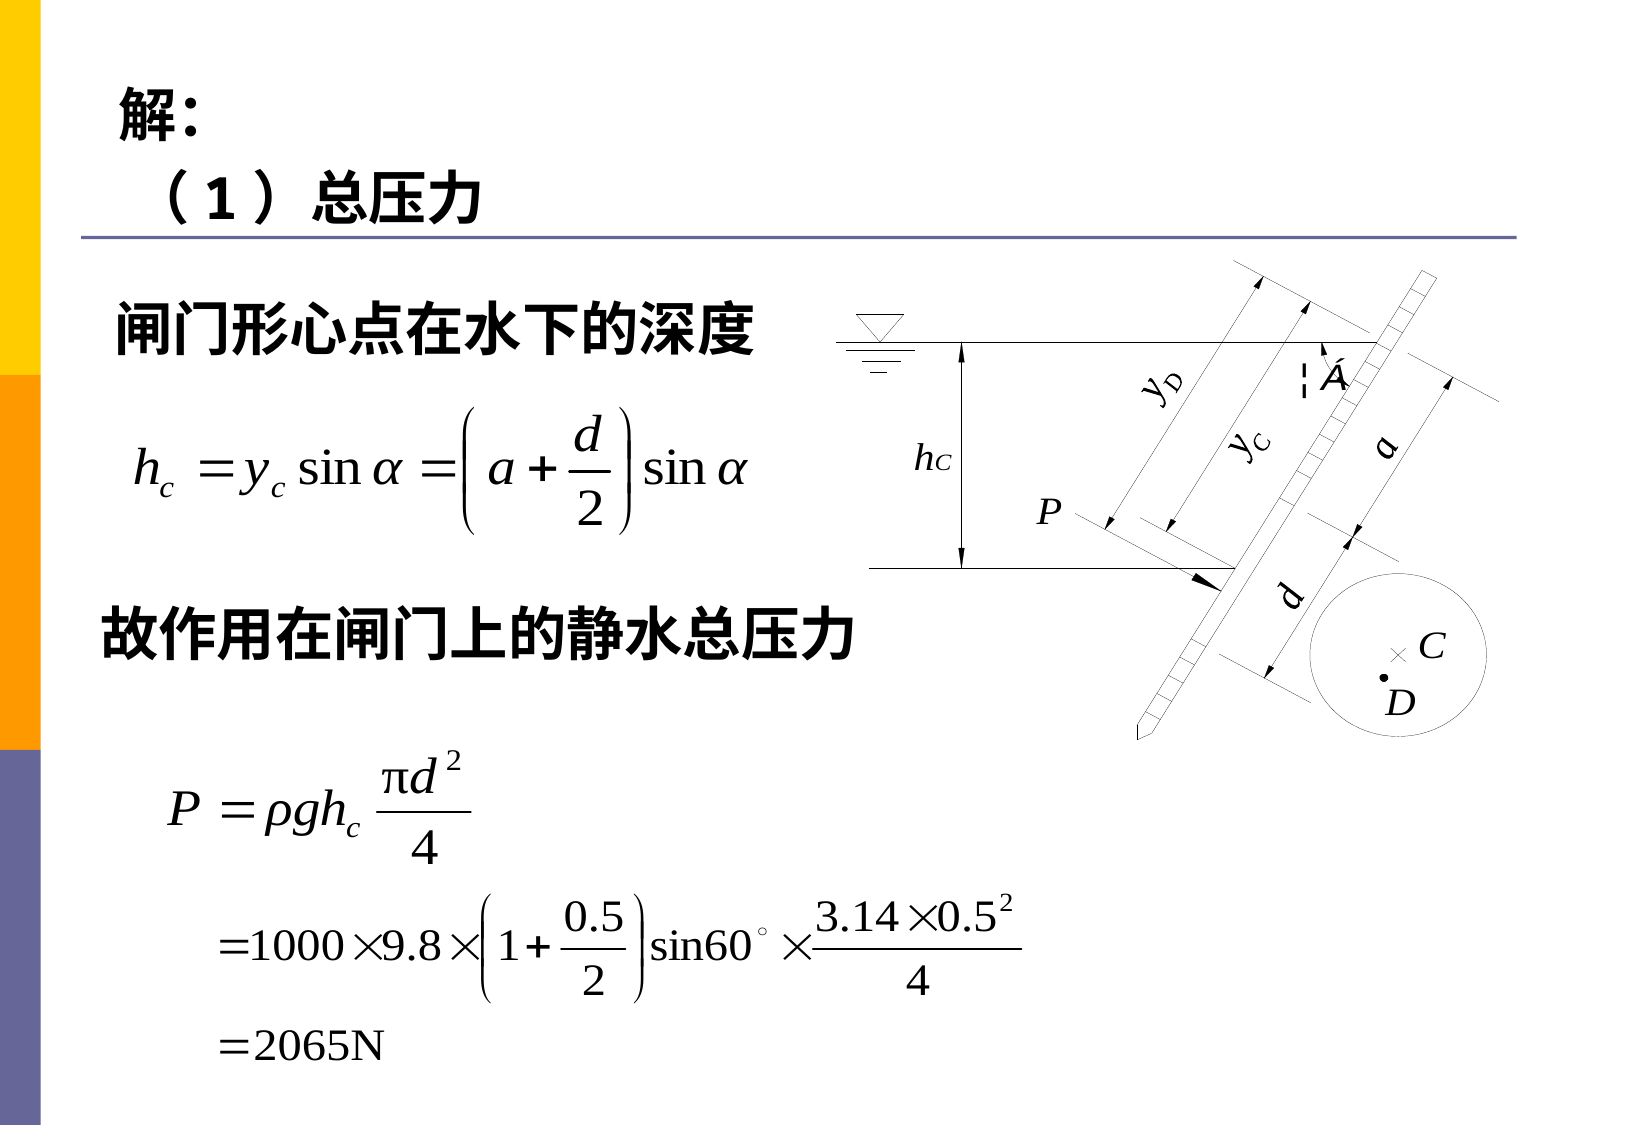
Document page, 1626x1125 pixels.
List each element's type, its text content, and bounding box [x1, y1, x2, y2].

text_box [208, 882, 1034, 1071]
text_box （1）总压力 [116, 153, 500, 239]
text_box 闸门形心点在水下的深度 [99, 284, 659, 370]
text_box 故作用在闸门上的静水总压力 [85, 589, 659, 675]
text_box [664, 219, 1625, 762]
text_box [123, 396, 659, 546]
text_box 解： [103, 70, 286, 156]
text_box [157, 735, 481, 877]
